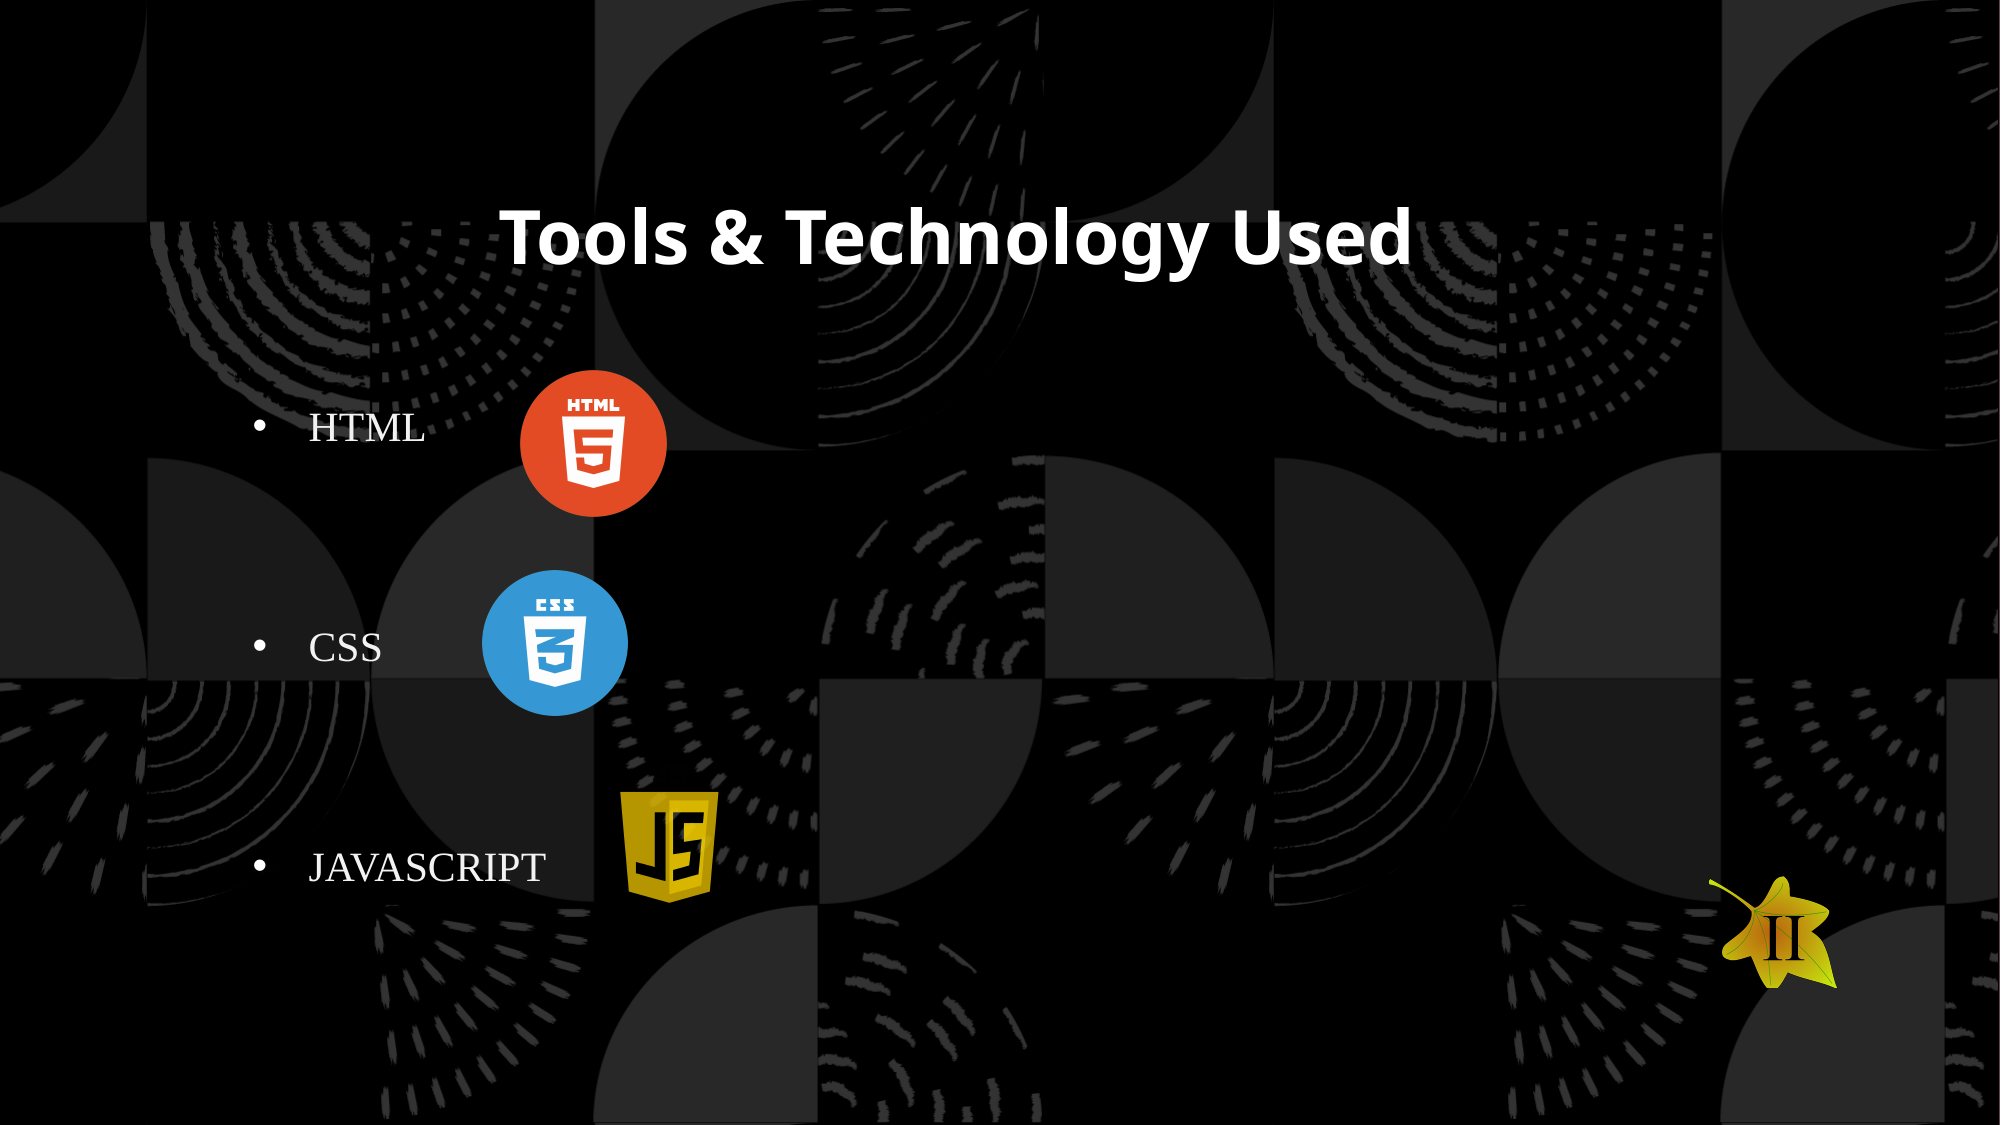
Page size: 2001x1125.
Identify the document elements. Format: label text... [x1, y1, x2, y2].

subtitle HTML CSS JAVASCRIPT [237, 387, 1888, 988]
picture [1699, 874, 1866, 988]
picture [474, 562, 637, 724]
picture [598, 754, 737, 913]
title Tools & Technology Used [163, 112, 1750, 288]
picture [512, 362, 676, 526]
text_box [0, 0, 1998, 1125]
